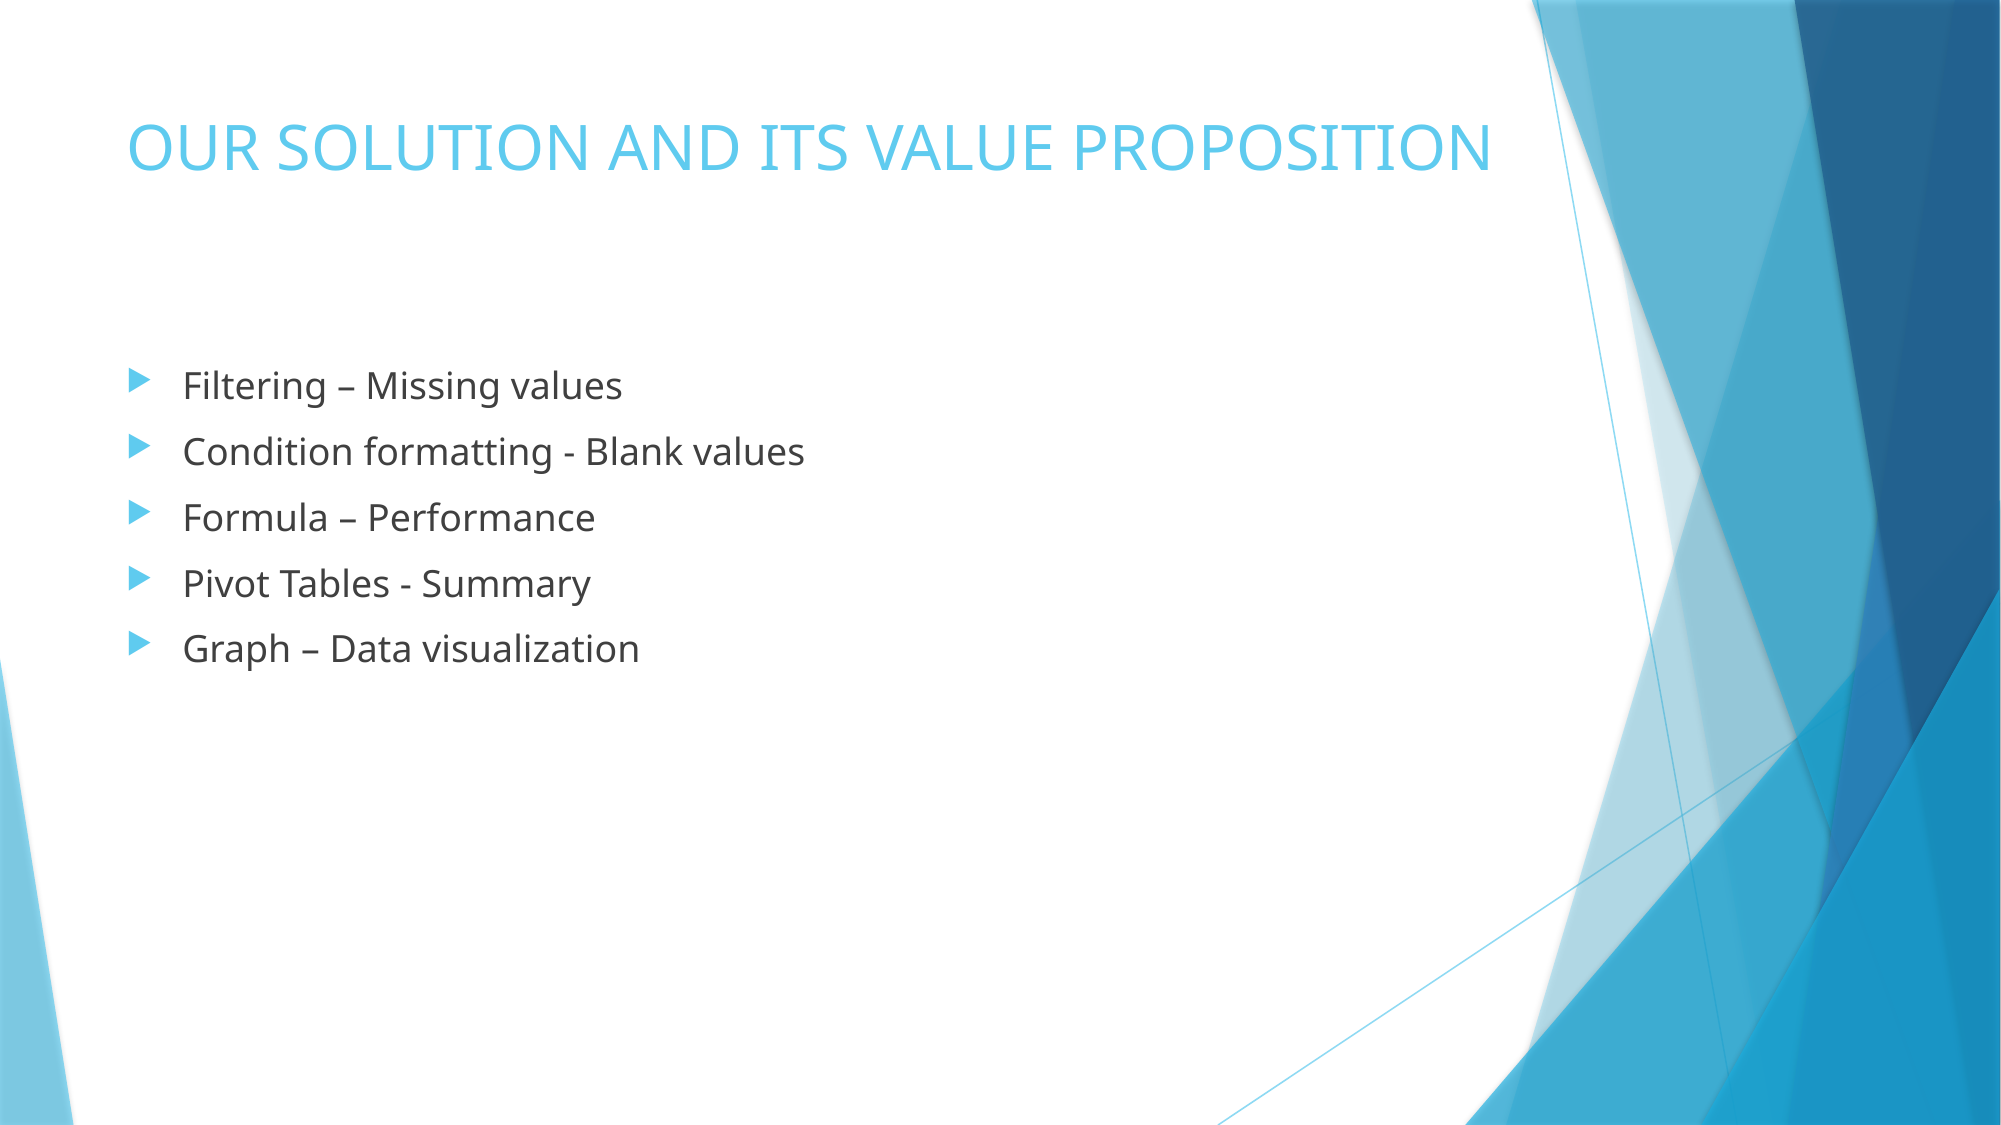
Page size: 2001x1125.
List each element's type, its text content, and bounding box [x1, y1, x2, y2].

list Filtering – Missing values Condition formatting - Blank values Formula – Performance Pivot Tables - Summary Graph – Data visualization [111, 354, 1522, 992]
title OUR SOLUTION AND ITS VALUE PROPOSITION [111, 99, 1522, 317]
